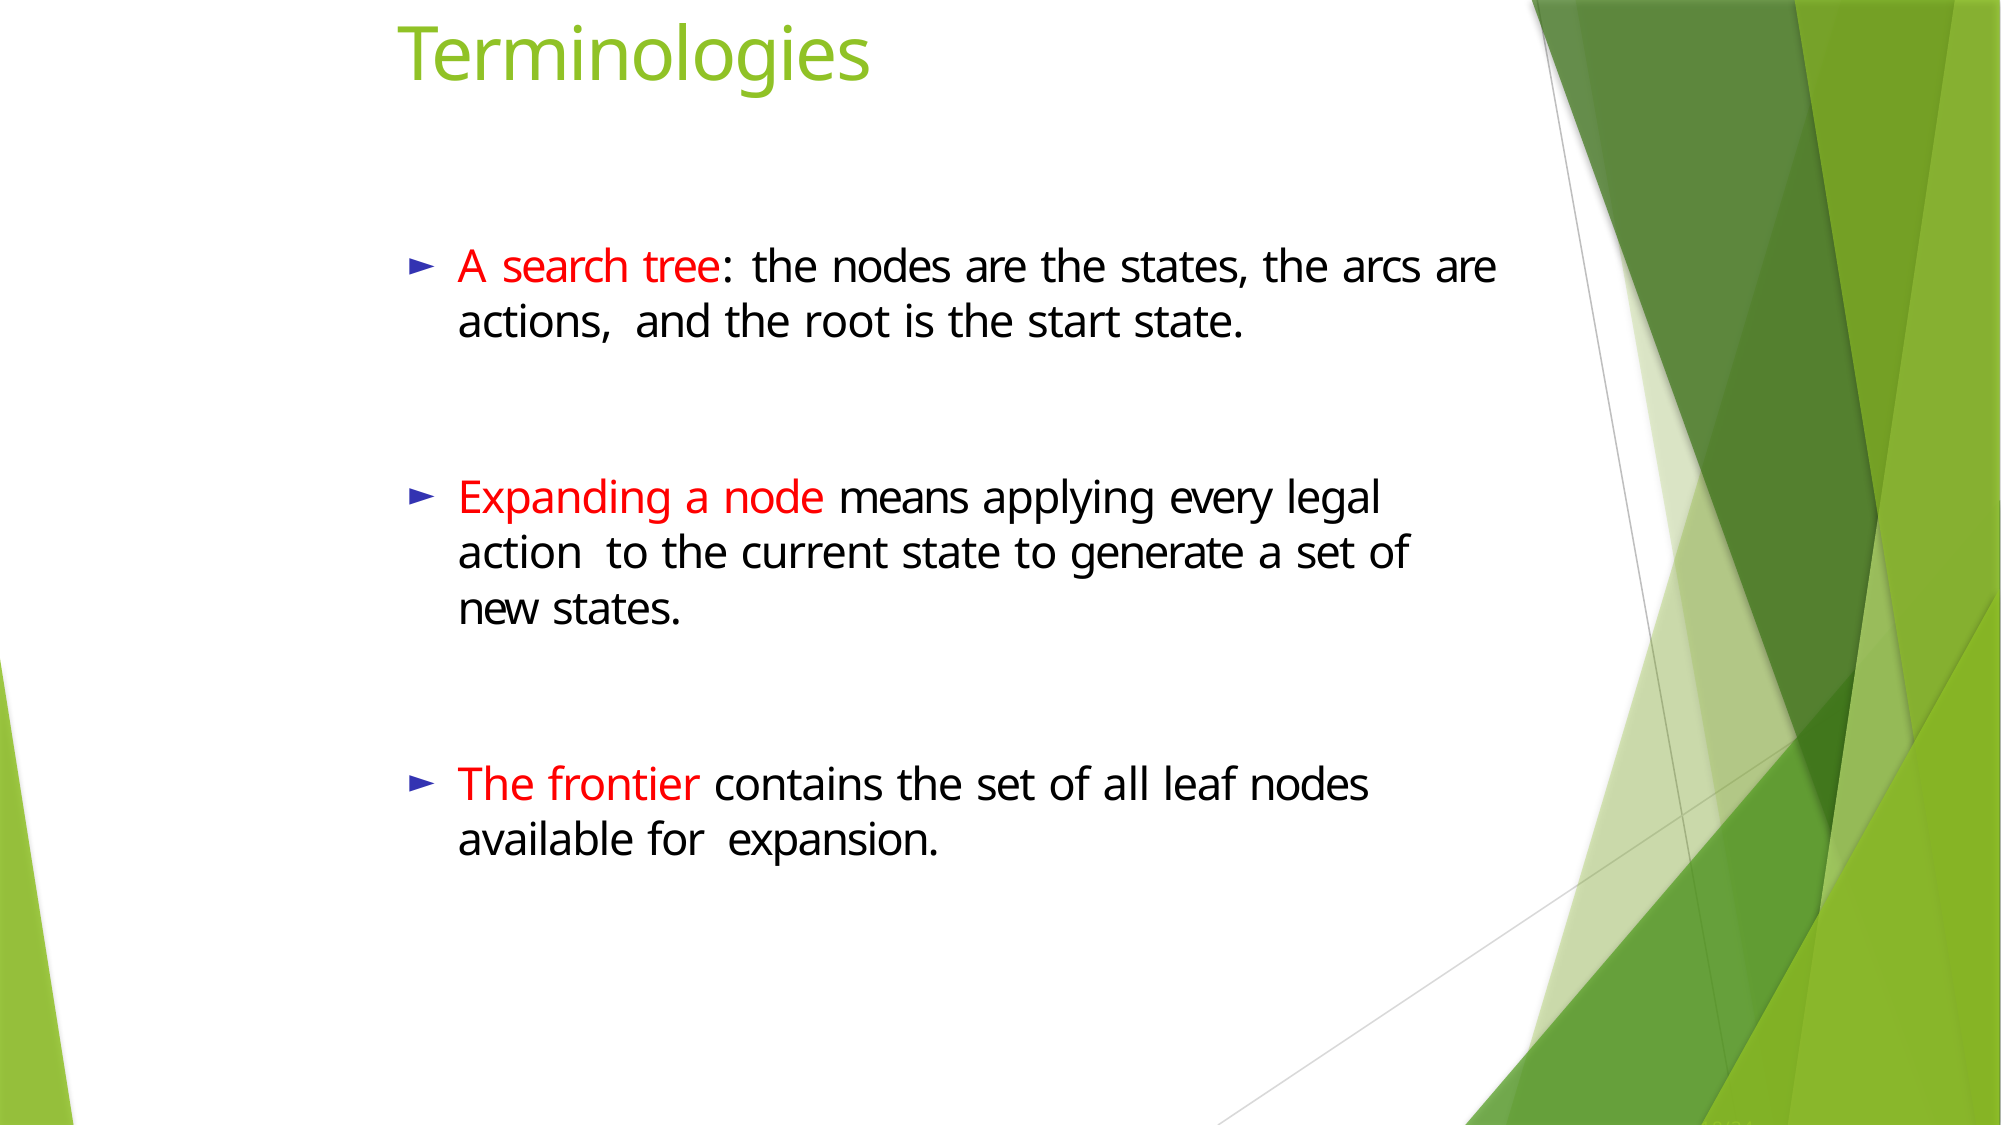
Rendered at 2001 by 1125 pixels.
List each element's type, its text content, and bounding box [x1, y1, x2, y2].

title Terminologies [393, 0, 1378, 194]
slide_number 18/34 [1656, 796, 1754, 1125]
text_box A search tree: the nodes are the states, the arcs are actions, and the root is the start state. Expanding a node means applying every legal action to the current state to generate a set of new states. The frontier contains the set of all leaf nodes available for expansion. [393, 233, 1612, 865]
